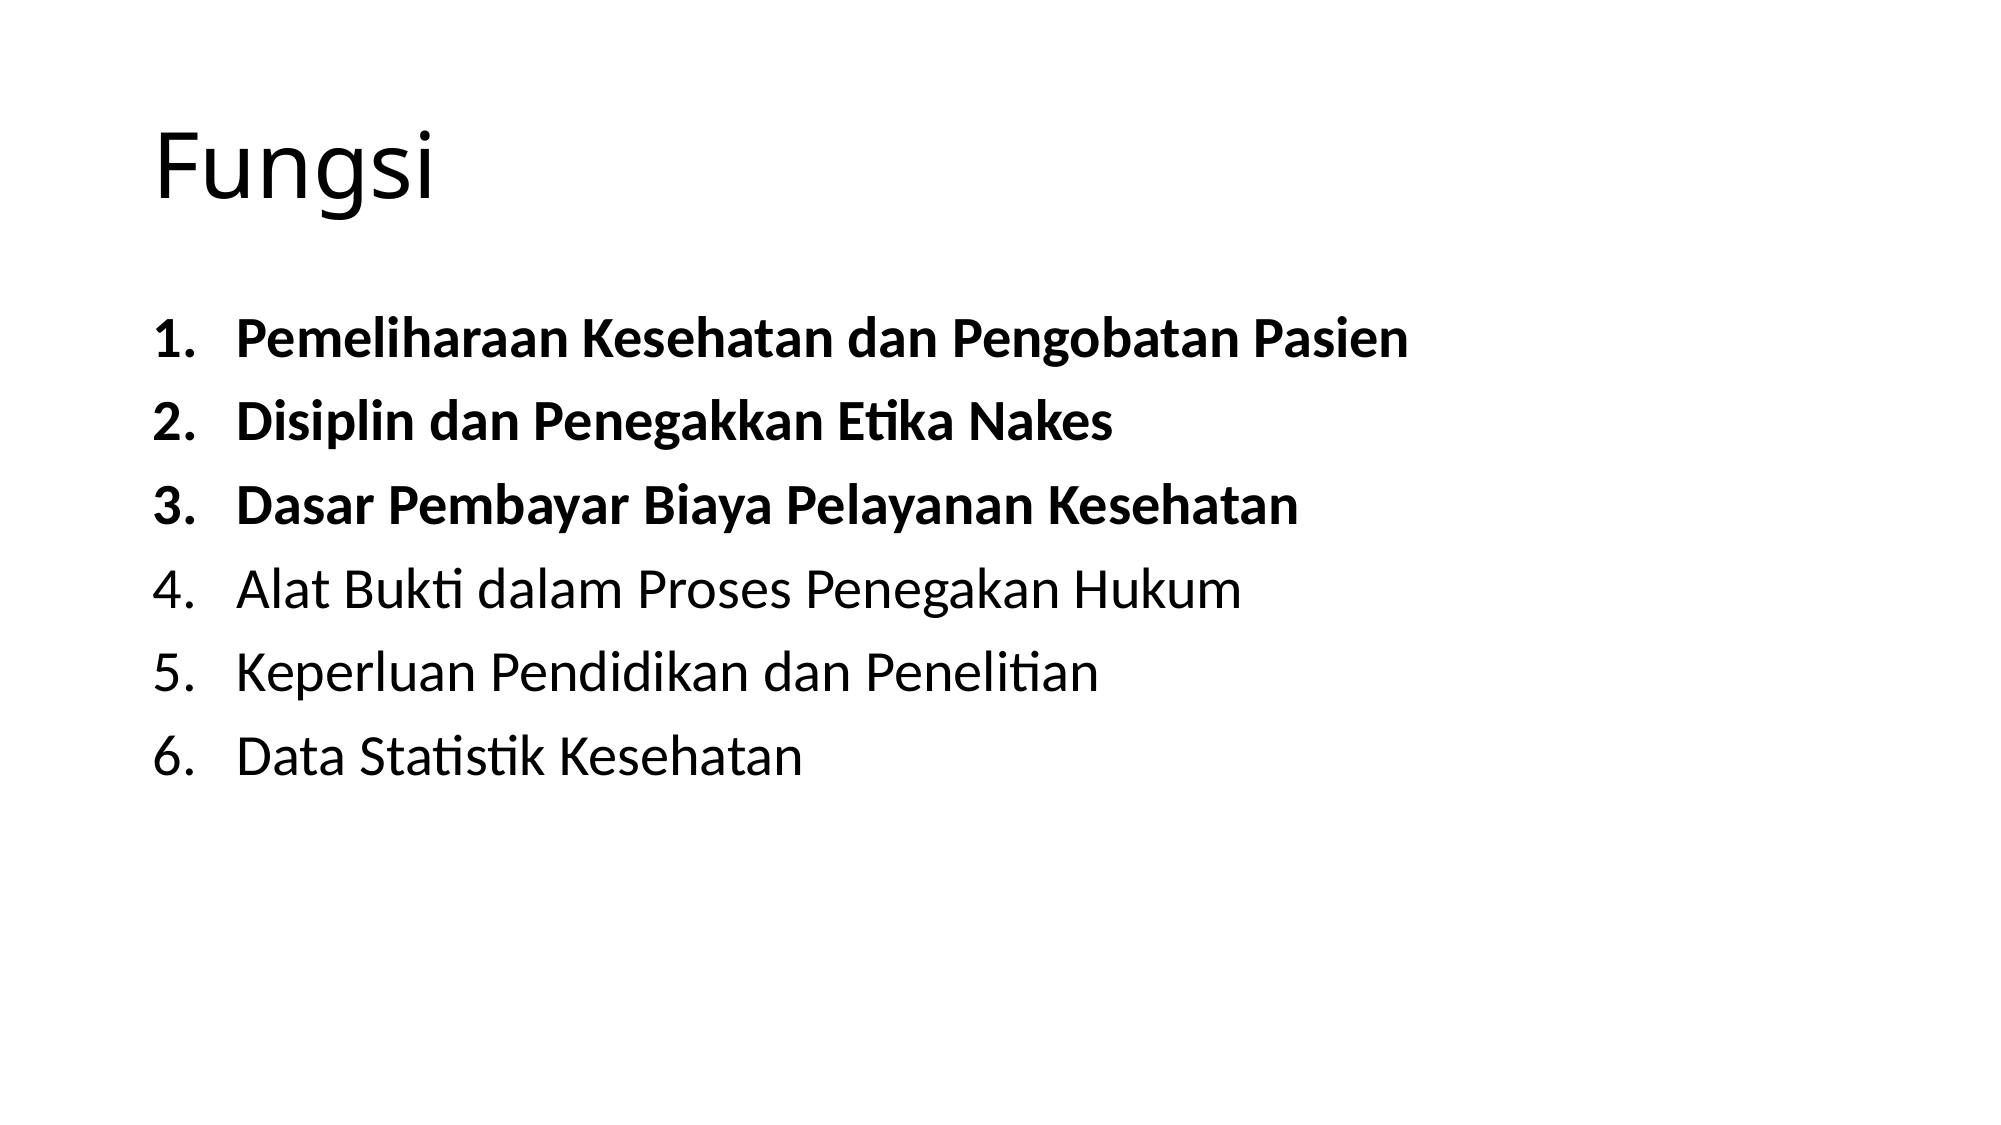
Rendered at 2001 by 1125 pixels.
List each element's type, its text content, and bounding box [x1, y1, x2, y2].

list Pemeliharaan Kesehatan dan Pengobatan Pasien Disiplin dan Penegakkan Etika Nakes Dasar Pembayar Biaya Pelayanan Kesehatan Alat Bukti dalam Proses Penegakan Hukum Keperluan Pendidikan dan Penelitian Data Statistik Kesehatan [137, 299, 1863, 1014]
title Fungsi [137, 59, 1863, 278]
